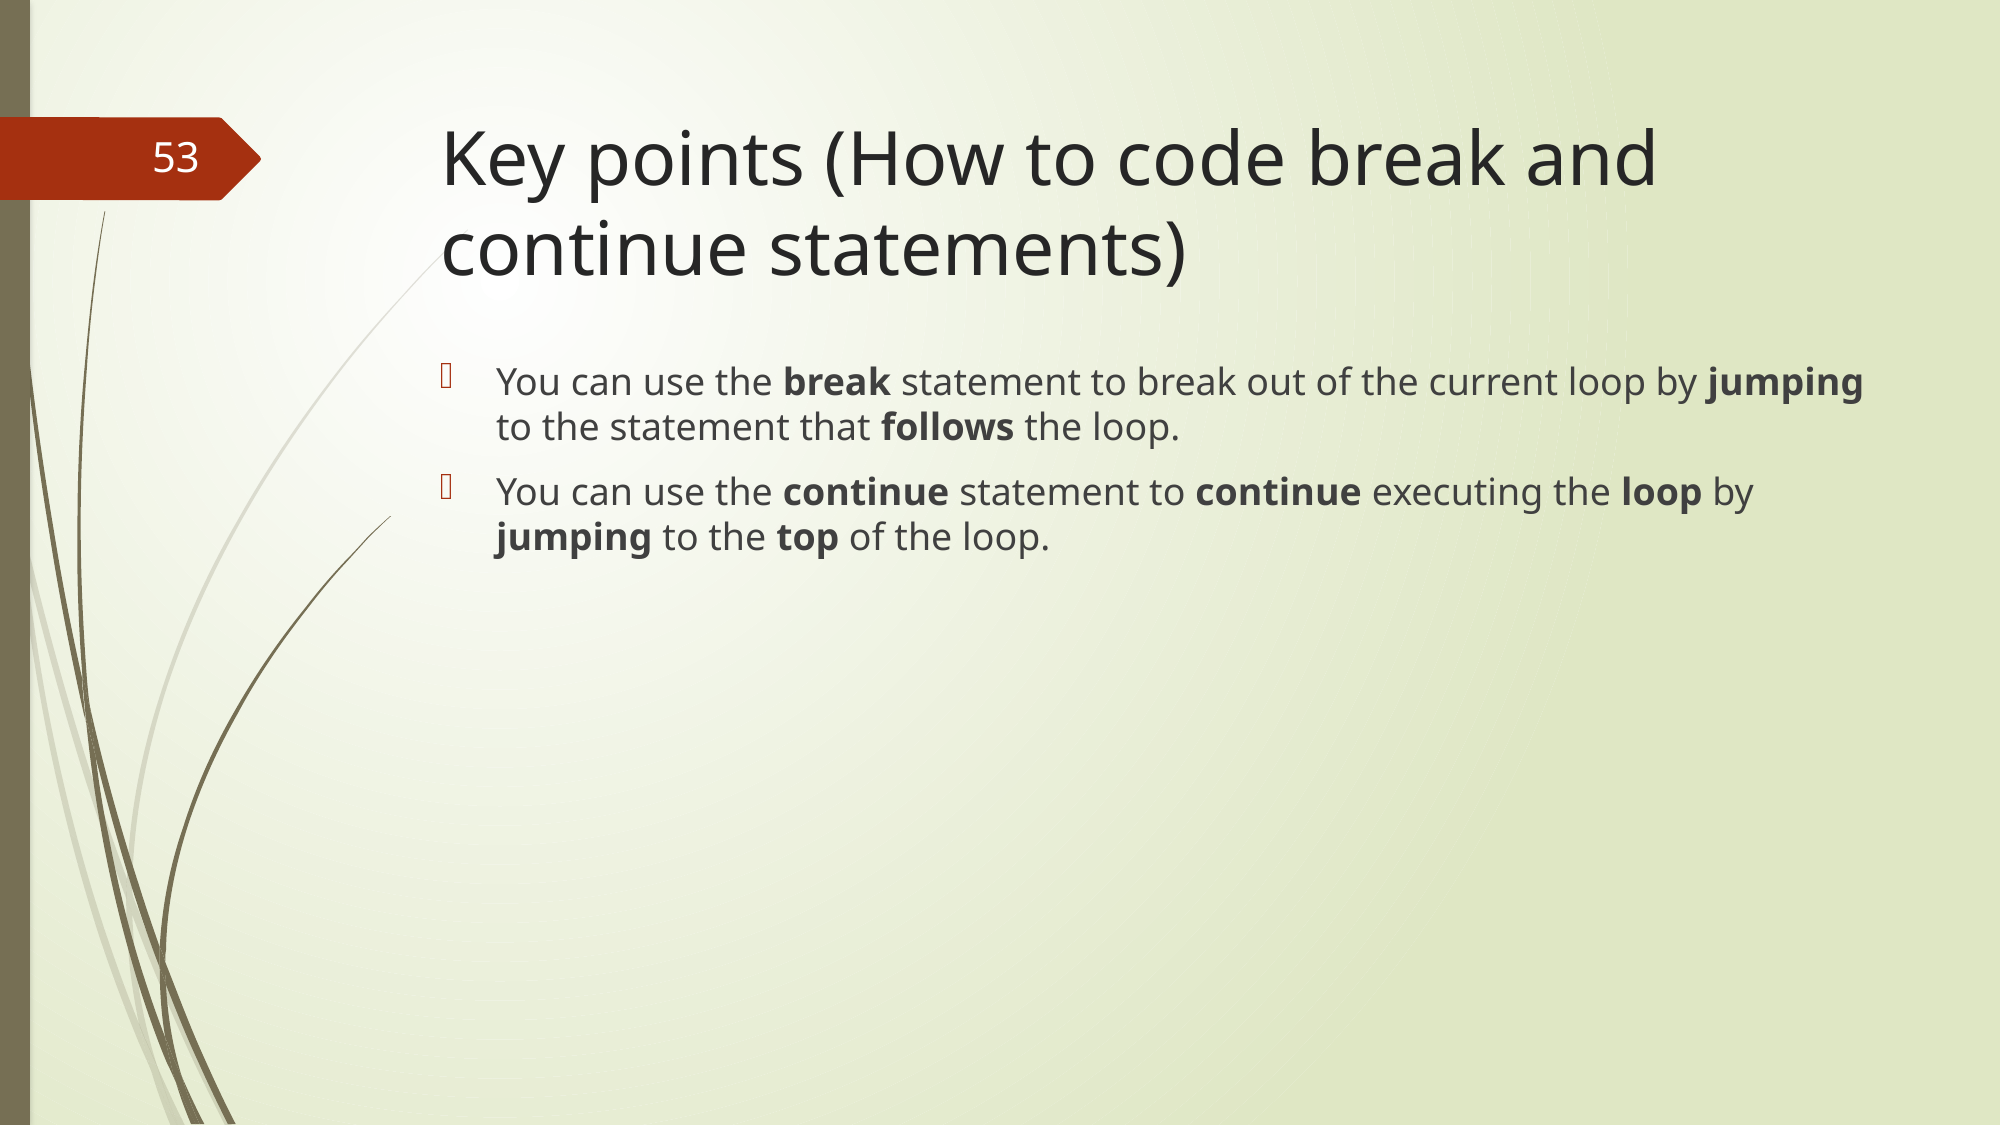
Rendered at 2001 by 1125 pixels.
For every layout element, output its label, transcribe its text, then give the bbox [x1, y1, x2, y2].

list You can use the break statement to break out of the current loop by jumping to the statement that follows the loop. You can use the continue statement to continue executing the loop by jumping to the top of the loop. [424, 350, 1888, 970]
title Key points (How to code break and continue statements) [425, 102, 1888, 313]
slide_number 53 [87, 129, 216, 190]
